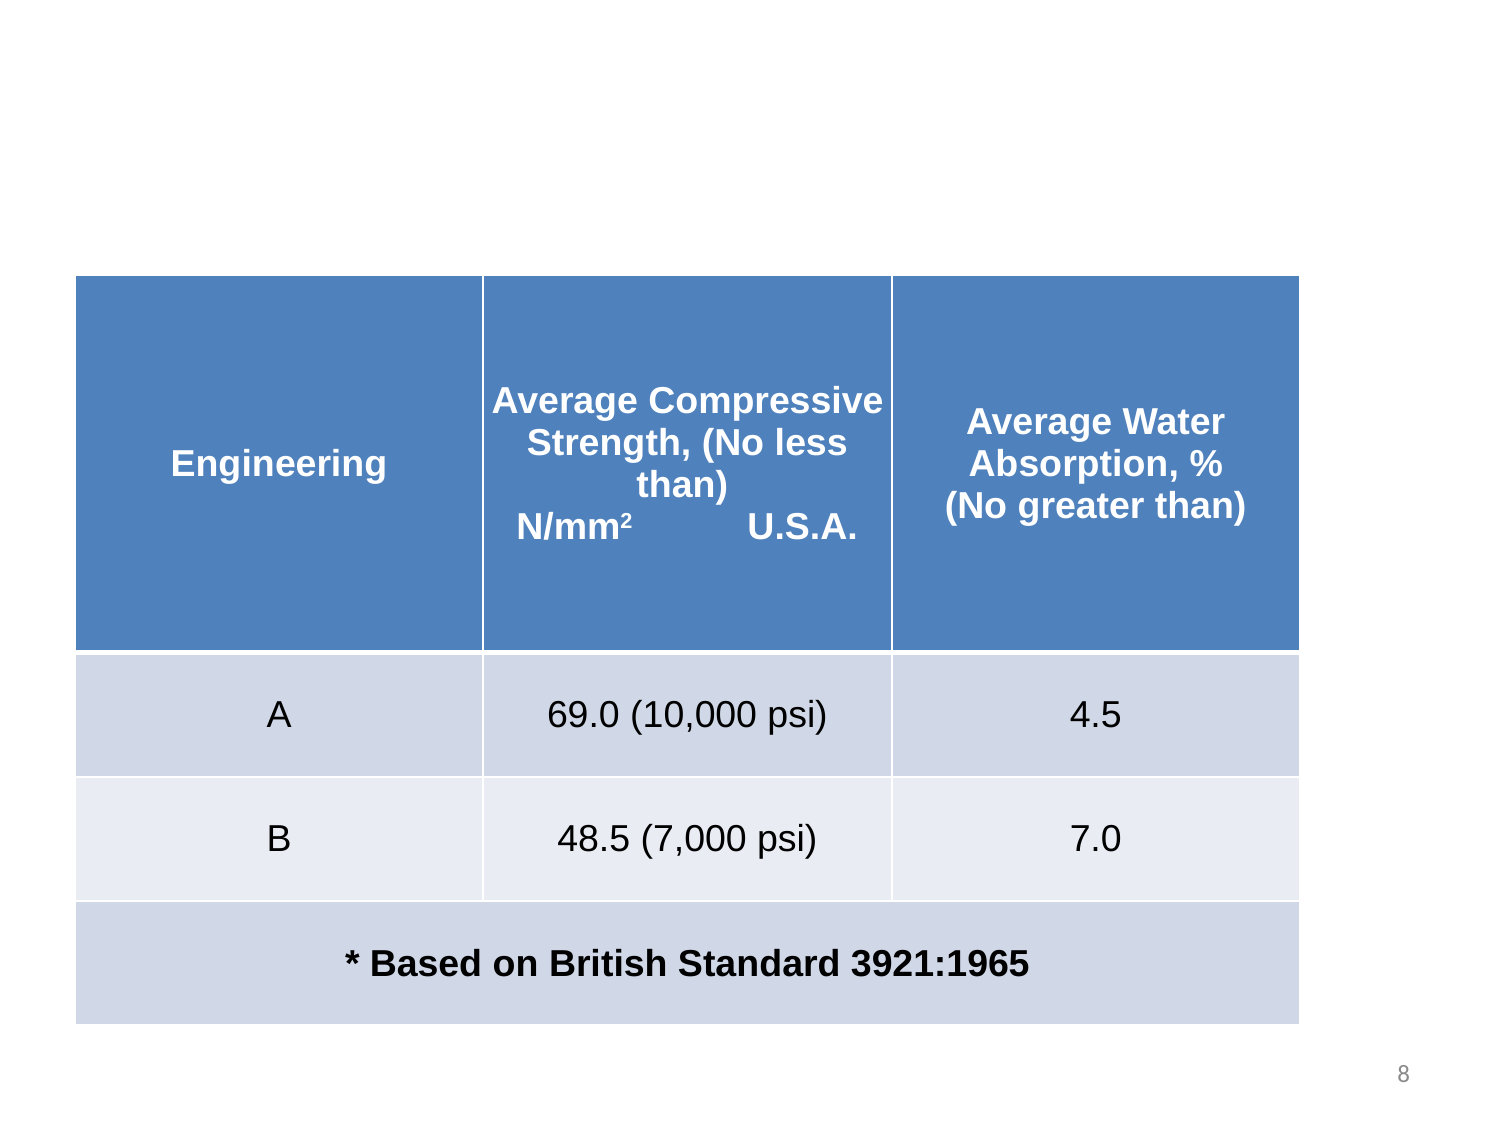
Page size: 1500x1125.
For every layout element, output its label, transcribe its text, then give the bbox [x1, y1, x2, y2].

table_cell A [76, 655, 482, 776]
table_header Average Compressive Strength, (No less than) N/mm2 U.S.A. [484, 276, 891, 650]
table_header Engineering [76, 276, 482, 650]
table_cell 48.5 (7,000 psi) [484, 778, 891, 900]
table_cell 7.0 [893, 778, 1299, 900]
table_header Average Water Absorption, % (No greater than) [893, 276, 1299, 650]
table_cell 69.0 (10,000 psi) [484, 655, 891, 776]
table_cell B [76, 778, 482, 900]
slide_number 8 [1074, 1042, 1425, 1103]
table_cell * Based on British Standard 3921:1965 [76, 902, 1299, 1024]
table_cell 4.5 [893, 655, 1299, 776]
